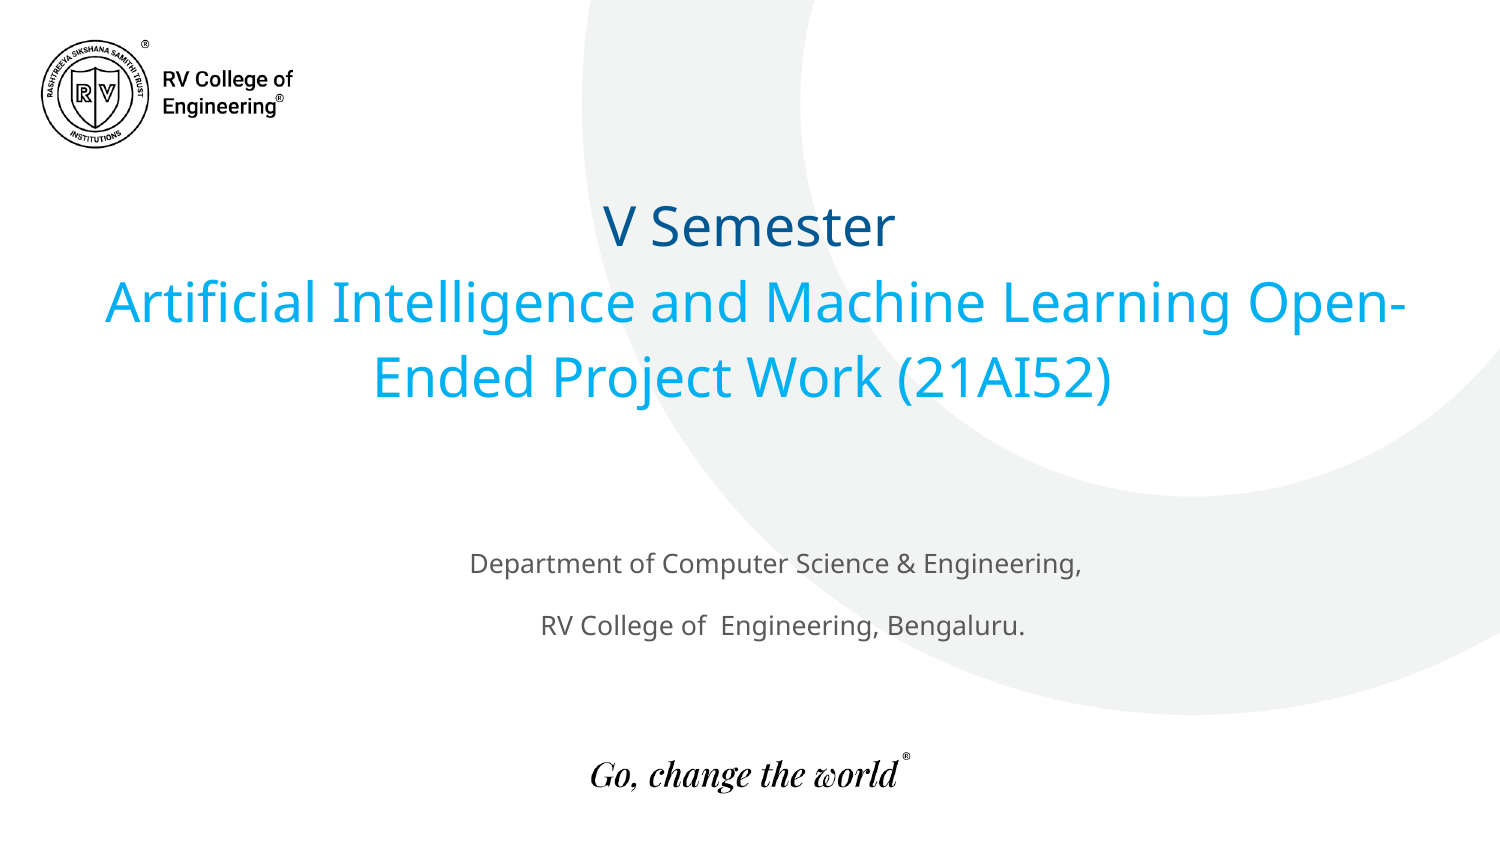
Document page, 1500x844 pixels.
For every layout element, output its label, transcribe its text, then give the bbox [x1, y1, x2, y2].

subtitle Department of Computer Science & Engineering, RV College of Engineering, Bengaluru. [102, 504, 1449, 662]
title V Semester Artificial Intelligence and Machine Learning Open-Ended Project Work (21AI52) [51, 167, 1449, 505]
picture [0, 0, 1500, 844]
